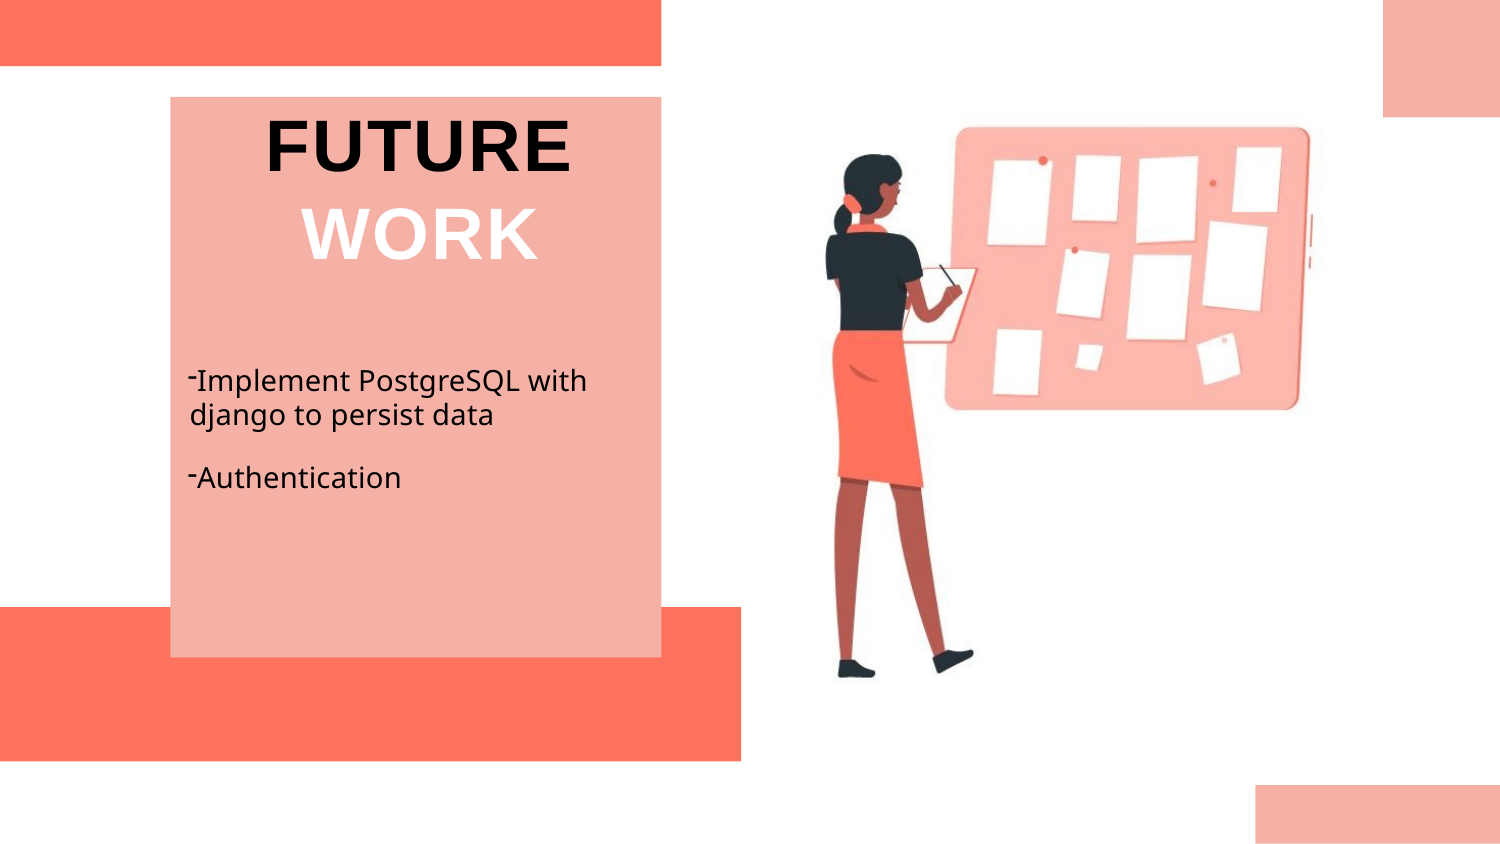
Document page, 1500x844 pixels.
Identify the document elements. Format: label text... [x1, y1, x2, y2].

text_box [0, 607, 742, 762]
title FUTURE WORK [225, 96, 614, 275]
text_box [817, 111, 1325, 685]
text_box [0, 0, 662, 67]
text_box Implement PostgreSQL with django to persist data Authentication [187, 296, 650, 495]
text_box [170, 96, 662, 658]
text_box [1255, 785, 1500, 844]
text_box [1383, 0, 1500, 118]
